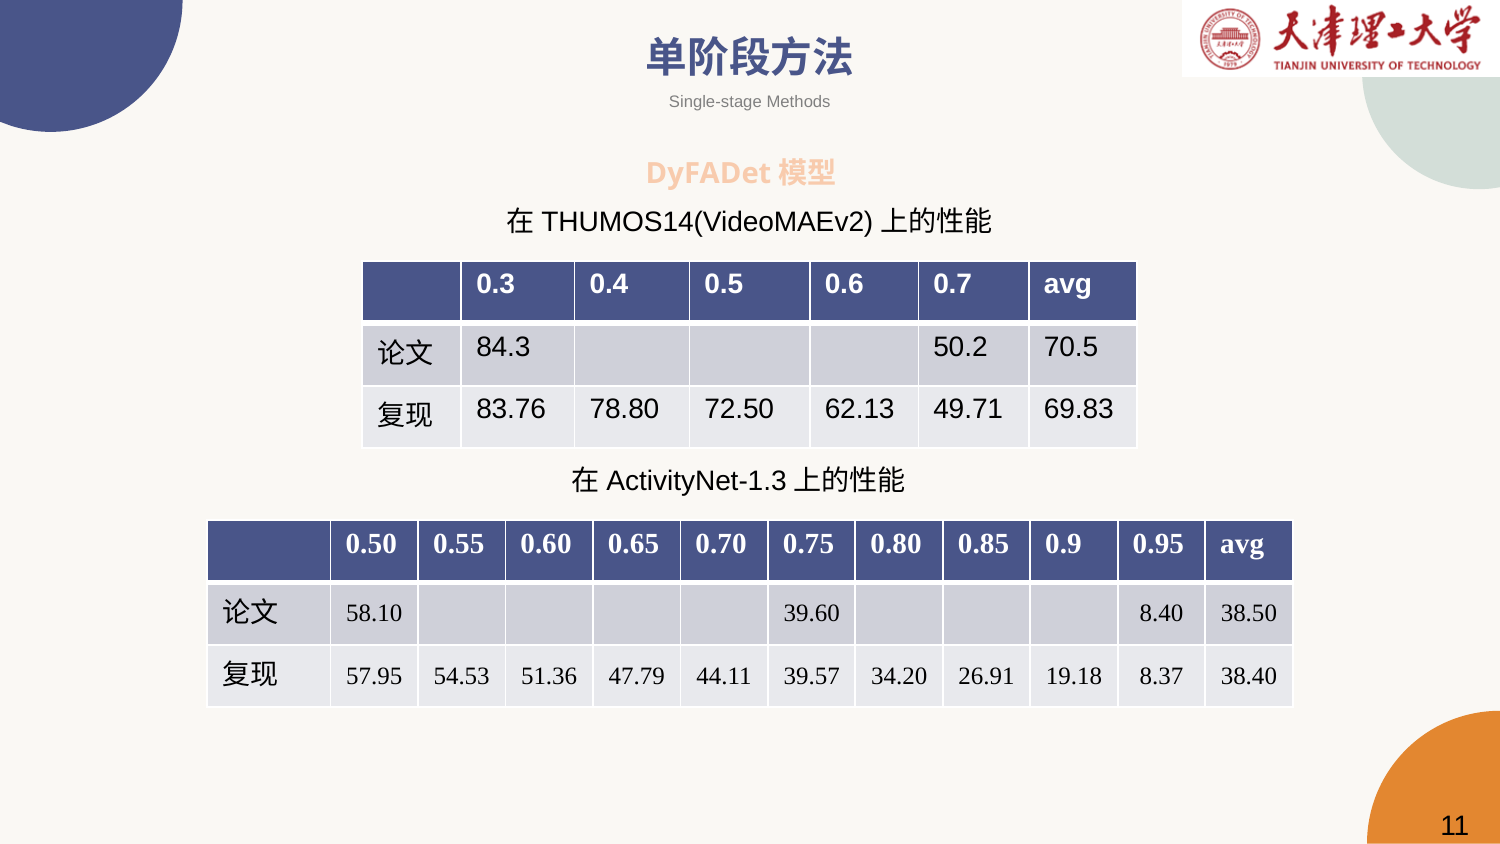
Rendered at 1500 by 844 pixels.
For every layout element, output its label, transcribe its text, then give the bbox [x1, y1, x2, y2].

table_header 0.60 [506, 521, 592, 580]
table_cell 26.91 [944, 646, 1029, 706]
text_box Single-stage Methods [654, 83, 846, 118]
table_header [363, 262, 460, 320]
table_cell 47.79 [594, 646, 680, 706]
table_header 0.5 [690, 262, 809, 320]
table_cell [506, 585, 592, 644]
table_header 0.65 [594, 521, 680, 580]
table_cell 8.37 [1119, 646, 1204, 706]
table_cell [594, 585, 680, 644]
table_cell 19.18 [1031, 646, 1117, 706]
table_cell [575, 326, 689, 385]
table_cell 复现 [363, 387, 460, 447]
table_header 0.75 [769, 521, 854, 580]
table_cell 49.71 [919, 387, 1028, 447]
table_header 0.3 [462, 262, 574, 320]
table_header 0.70 [681, 521, 767, 580]
text_box 单阶段方法 [630, 23, 870, 88]
table_cell 38.50 [1206, 585, 1292, 644]
table_cell [944, 585, 1029, 644]
table_cell 44.11 [681, 646, 767, 706]
table_cell 70.5 [1030, 326, 1136, 385]
table_cell 58.10 [331, 585, 417, 644]
table_cell 50.2 [919, 326, 1028, 385]
table_header 0.85 [944, 521, 1029, 580]
table_cell 8.40 [1119, 585, 1204, 644]
table_cell 72.50 [690, 387, 809, 447]
table_cell 39.60 [769, 585, 854, 644]
table_cell [419, 585, 505, 644]
table_header 0.4 [575, 262, 689, 320]
picture [1182, 0, 1500, 77]
text_box DyFADet模型 [630, 126, 860, 218]
table_cell [811, 326, 918, 385]
table_header 0.7 [919, 262, 1028, 320]
table_cell 57.95 [331, 646, 417, 706]
table_cell 38.40 [1206, 646, 1292, 706]
table_cell [681, 585, 767, 644]
table_cell 54.53 [419, 646, 505, 706]
table_header avg [1206, 521, 1292, 580]
table_header 0.55 [419, 521, 505, 580]
table_cell 51.36 [506, 646, 592, 706]
text_box 11 [1425, 800, 1494, 844]
table_cell 论文 [363, 326, 460, 385]
table_cell 论文 [208, 585, 330, 644]
table_header [208, 521, 330, 580]
table_cell 84.3 [462, 326, 574, 385]
table_cell 34.20 [856, 646, 942, 706]
text_box 在ActivityNet-1.3上的性能 [557, 455, 934, 504]
table_cell 69.83 [1030, 387, 1136, 447]
table_cell 62.13 [811, 387, 918, 447]
table_header 0.50 [331, 521, 417, 580]
table_header 0.95 [1119, 521, 1204, 580]
table_cell 39.57 [769, 646, 854, 706]
table_header 0.80 [856, 521, 942, 580]
table_cell 78.80 [575, 387, 689, 447]
table_header avg [1030, 262, 1136, 320]
table_cell [856, 585, 942, 644]
text_box 在THUMOS14(VideoMAEv2)上的性能 [491, 195, 1008, 245]
table_header 0.9 [1031, 521, 1117, 580]
table_header 0.6 [811, 262, 918, 320]
table_cell 83.76 [462, 387, 574, 447]
table_cell [690, 326, 809, 385]
table_cell [1031, 585, 1117, 644]
table_cell 复现 [208, 646, 330, 706]
